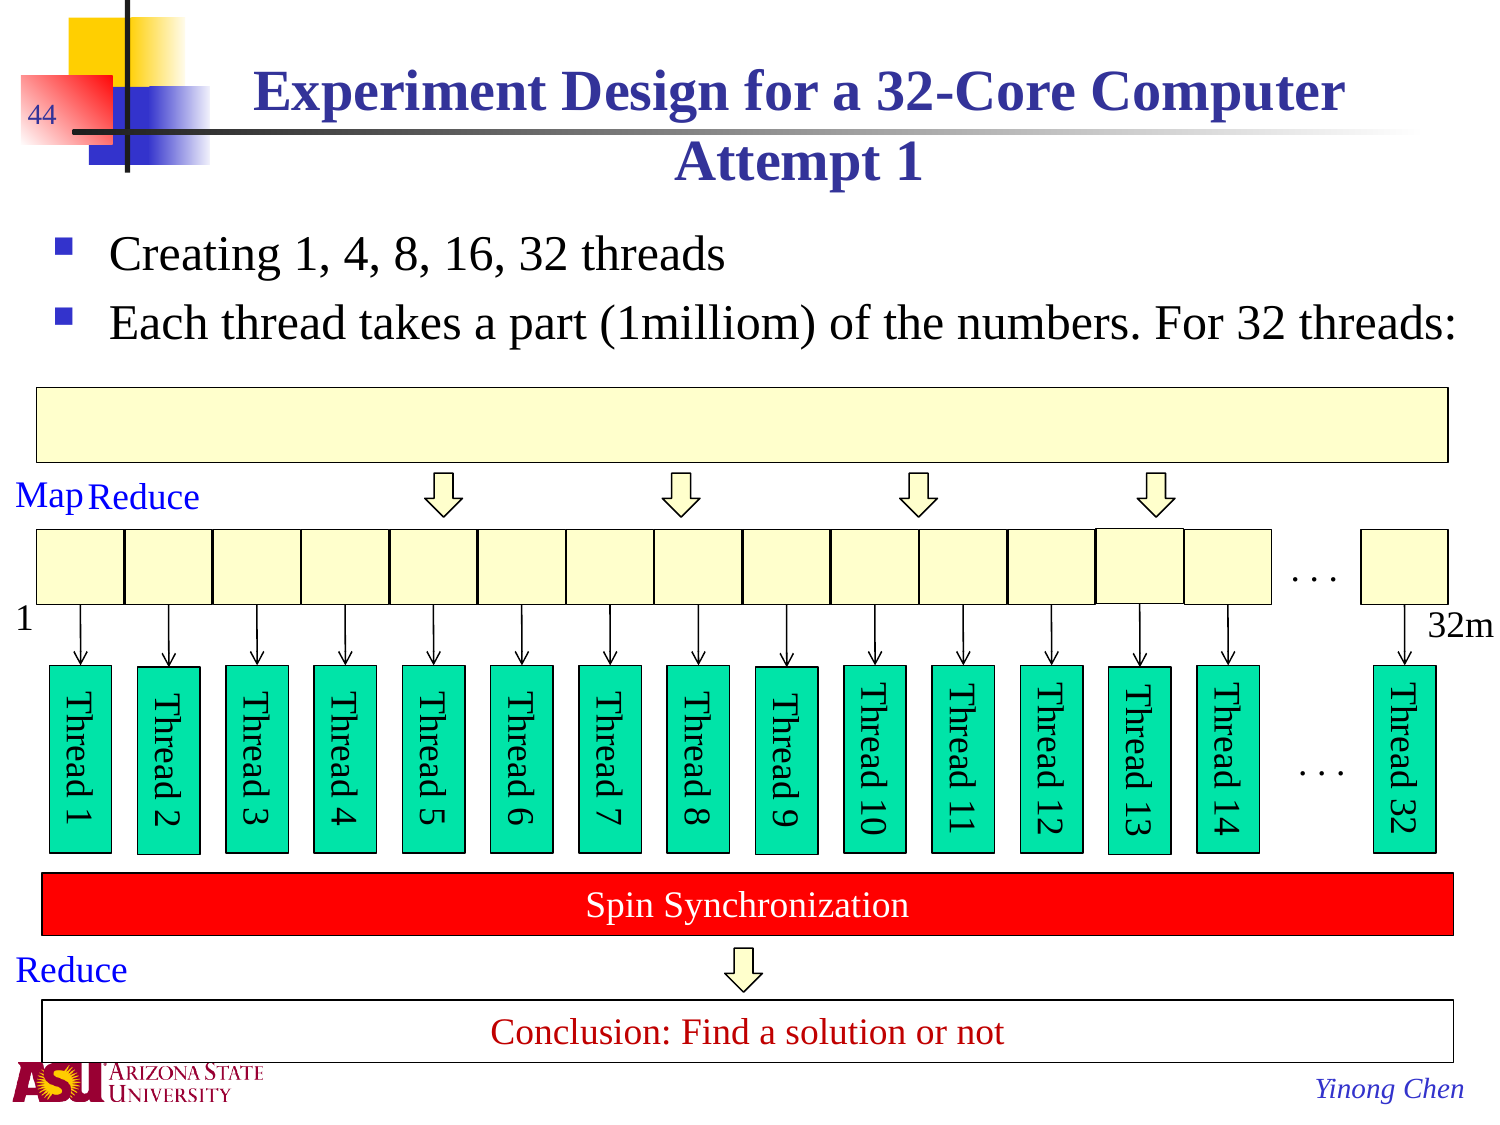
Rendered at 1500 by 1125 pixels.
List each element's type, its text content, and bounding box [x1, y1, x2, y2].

text_box [424, 473, 463, 518]
text_box [1360, 529, 1449, 605]
text_box [662, 473, 700, 518]
text_box [301, 529, 389, 605]
text_box [1184, 529, 1272, 605]
list Creating 1, 4, 8, 16, 32 threads Each thread takes a part (1milliom) of the numbers. For 32 threads: [37, 212, 1489, 413]
text_box Thread 2 [137, 667, 201, 855]
text_box Thread 9 [755, 667, 818, 855]
text_box [125, 529, 213, 605]
text_box Thread 14 [1196, 665, 1260, 853]
text_box [831, 529, 919, 605]
text_box [36, 387, 1449, 463]
text_box Map [0, 462, 99, 523]
text_box [742, 529, 831, 605]
text_box [1007, 529, 1096, 605]
text_box [213, 529, 301, 605]
text_box [478, 529, 566, 605]
text_box [654, 529, 742, 605]
text_box Thread 3 [225, 665, 289, 853]
text_box 1 [0, 585, 49, 645]
slide_number 44 [12, 62, 141, 138]
text_box [36, 529, 125, 605]
picture [12, 1062, 263, 1102]
text_box Thread 6 [490, 665, 554, 853]
text_box Conclusion: Find a solution or not [41, 999, 1454, 1063]
text_box Thread 10 [843, 665, 907, 853]
text_box [389, 529, 477, 605]
text_box Thread 8 [667, 665, 730, 853]
text_box [899, 473, 938, 518]
text_box . . . [1283, 730, 1361, 791]
text_box . . . [1275, 536, 1354, 597]
text_box Reduce [72, 464, 216, 525]
text_box Thread 7 [578, 665, 642, 853]
text_box Thread 1 [49, 665, 112, 853]
title Experiment Design for a 32-Core Computer Attempt 1 [112, 49, 1488, 201]
text_box Thread 5 [402, 665, 465, 853]
text_box Thread 4 [314, 665, 377, 853]
text_box [919, 529, 1007, 605]
text_box Spin Synchronization [41, 873, 1454, 936]
text_box Thread 32 [1373, 665, 1436, 853]
text_box Reduce [0, 937, 144, 998]
text_box Thread 13 [1108, 667, 1172, 855]
text_box [566, 529, 654, 605]
text_box 32m [1412, 592, 1500, 652]
text_box Thread 12 [1020, 665, 1083, 853]
text_box [1137, 473, 1175, 518]
text_box [724, 948, 763, 993]
text_box [1096, 528, 1184, 604]
text_box Thread 11 [932, 665, 995, 853]
